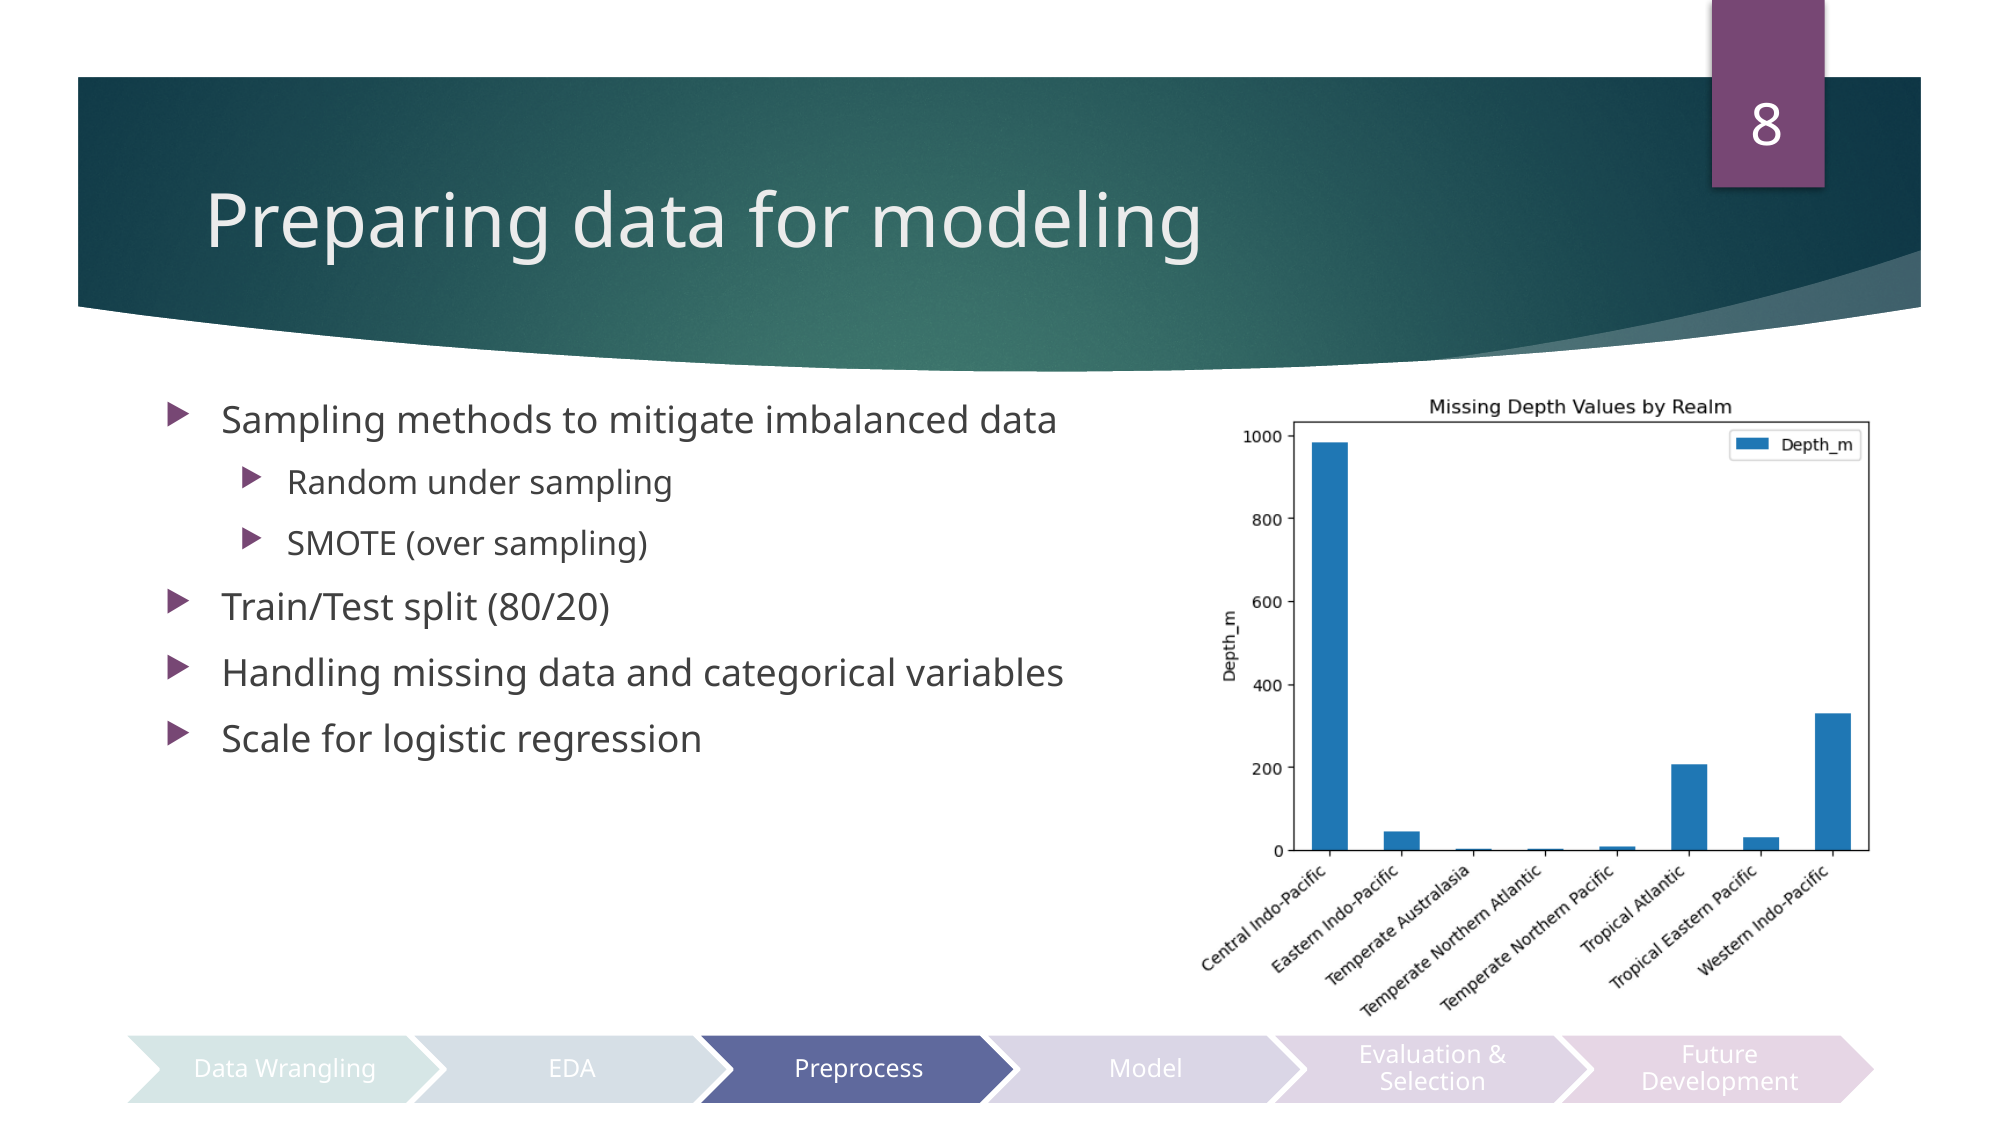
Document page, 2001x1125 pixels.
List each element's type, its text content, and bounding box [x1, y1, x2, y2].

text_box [122, 1033, 1878, 1105]
list Sampling methods to mitigate imbalanced data Random under sampling SMOTE (over sampling) Train/Test split (80/20) Handling missing data and categorical variables Scale for logistic regression [149, 388, 1186, 950]
slide_number 8 [1698, 48, 1836, 175]
picture [1188, 388, 1880, 1021]
title Preparing data for modeling [189, 159, 1627, 276]
